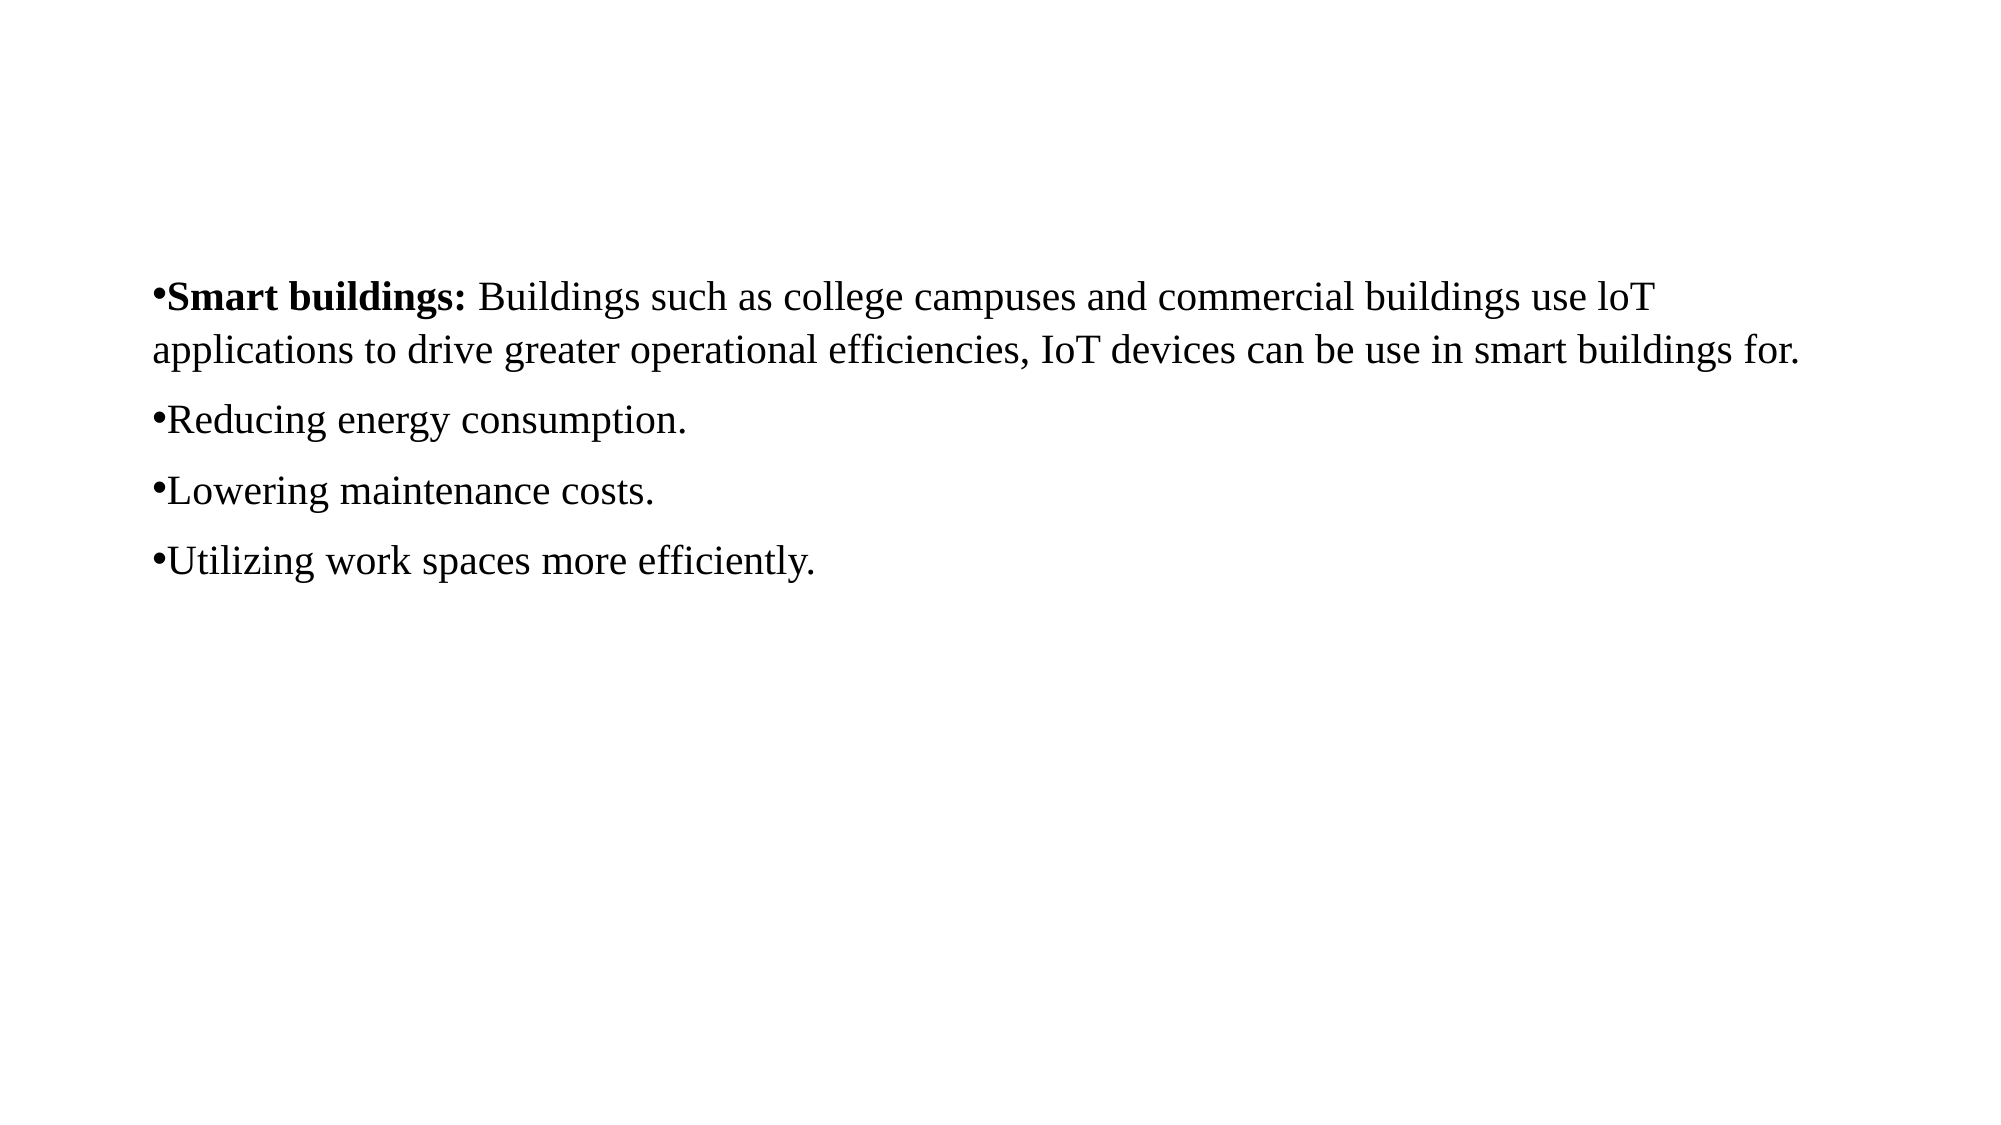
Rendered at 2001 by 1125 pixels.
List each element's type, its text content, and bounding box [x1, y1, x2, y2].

list Smart buildings: Buildings such as college campuses and commercial buildings use loT applications to drive greater operational efficiencies, IoT devices can be use in smart buildings for. Reducing energy consumption. Lowering maintenance costs. Utilizing work spaces more efficiently. [137, 257, 1863, 1014]
